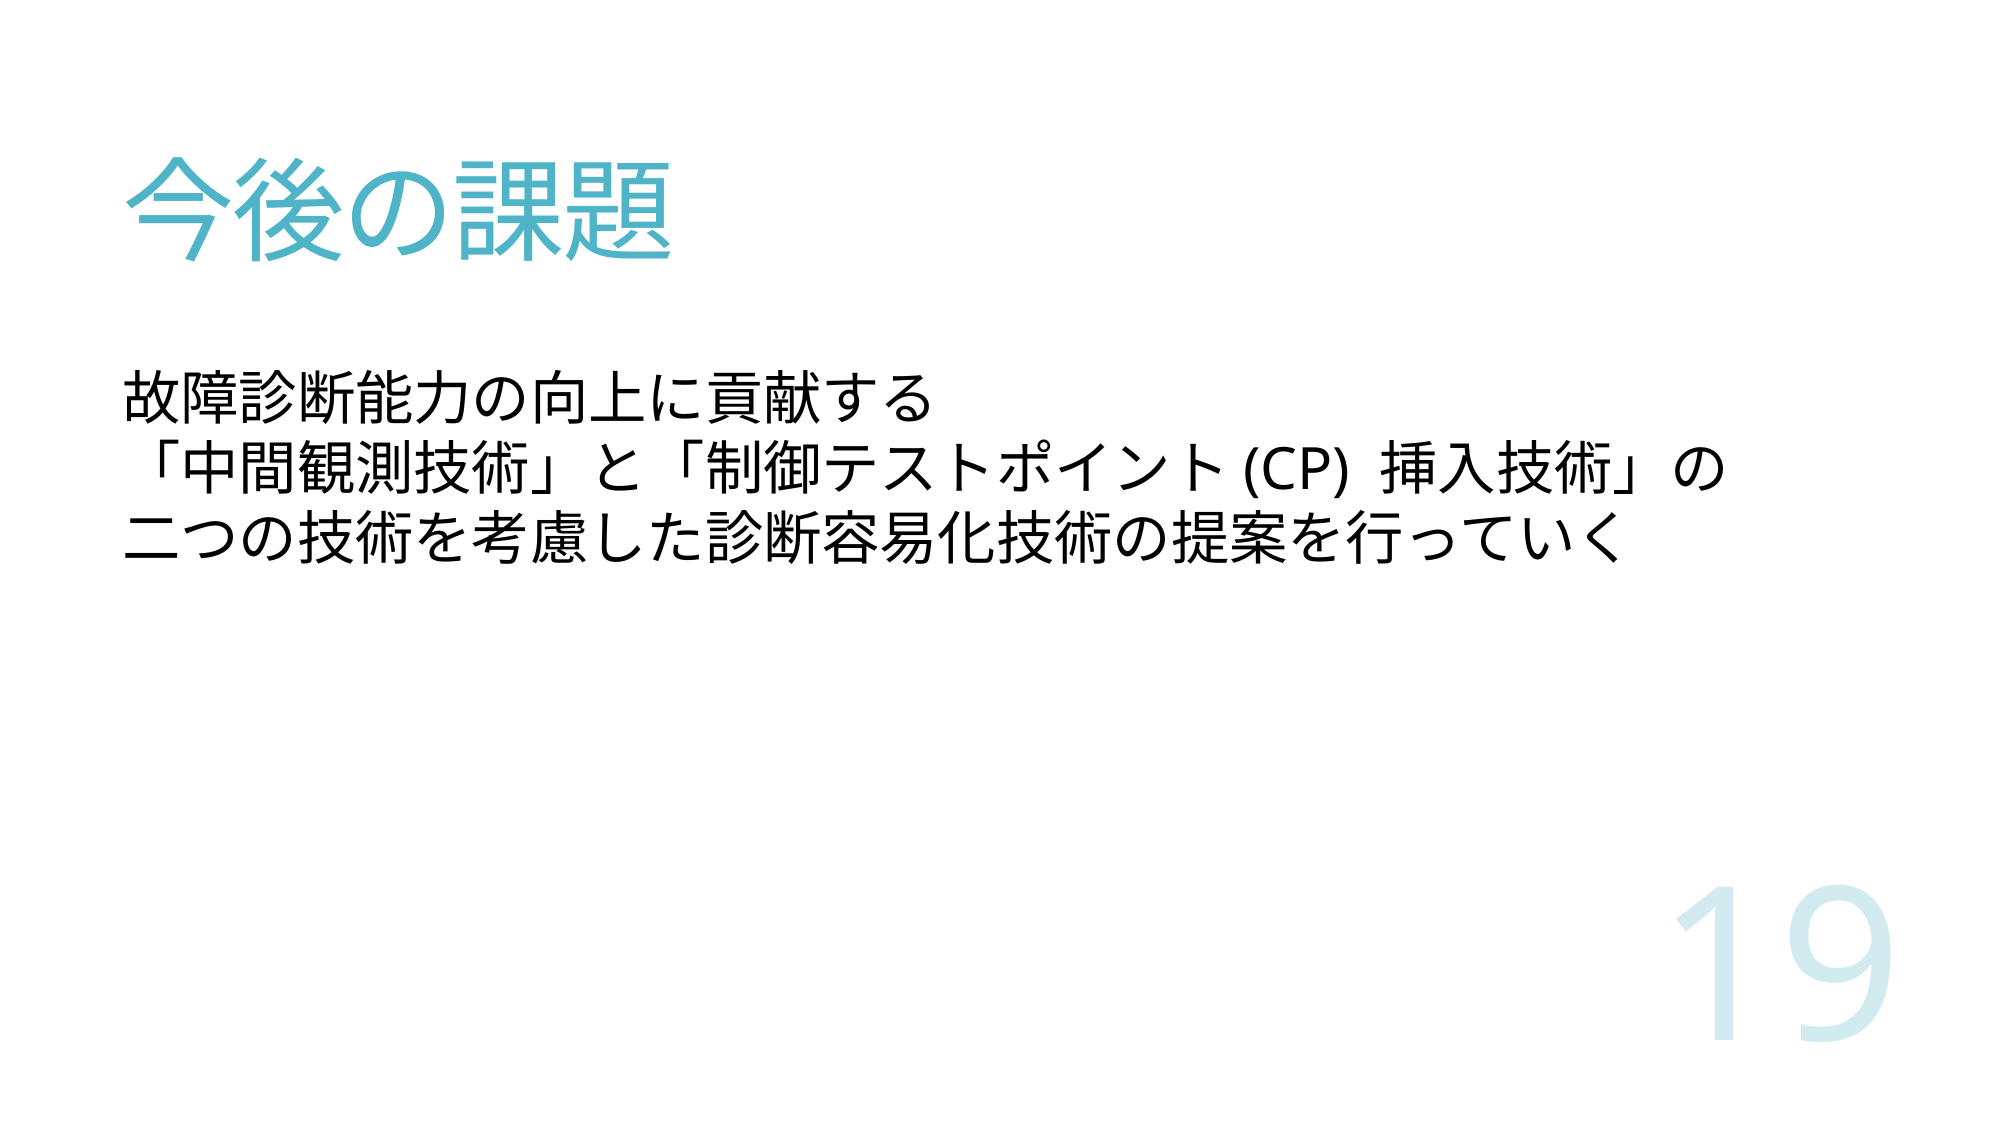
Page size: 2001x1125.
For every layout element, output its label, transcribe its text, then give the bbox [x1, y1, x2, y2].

slide_number 19 [1437, 963, 1918, 1125]
title 今後の課題 [107, 81, 1875, 353]
text_box 故障診断能力の向上に貢献する 「中間観測技術」と「制御テストポイント(CP) 挿入技術」の 二つの技術を考慮した診断容易化技術の提案を行っていく [107, 353, 1893, 579]
